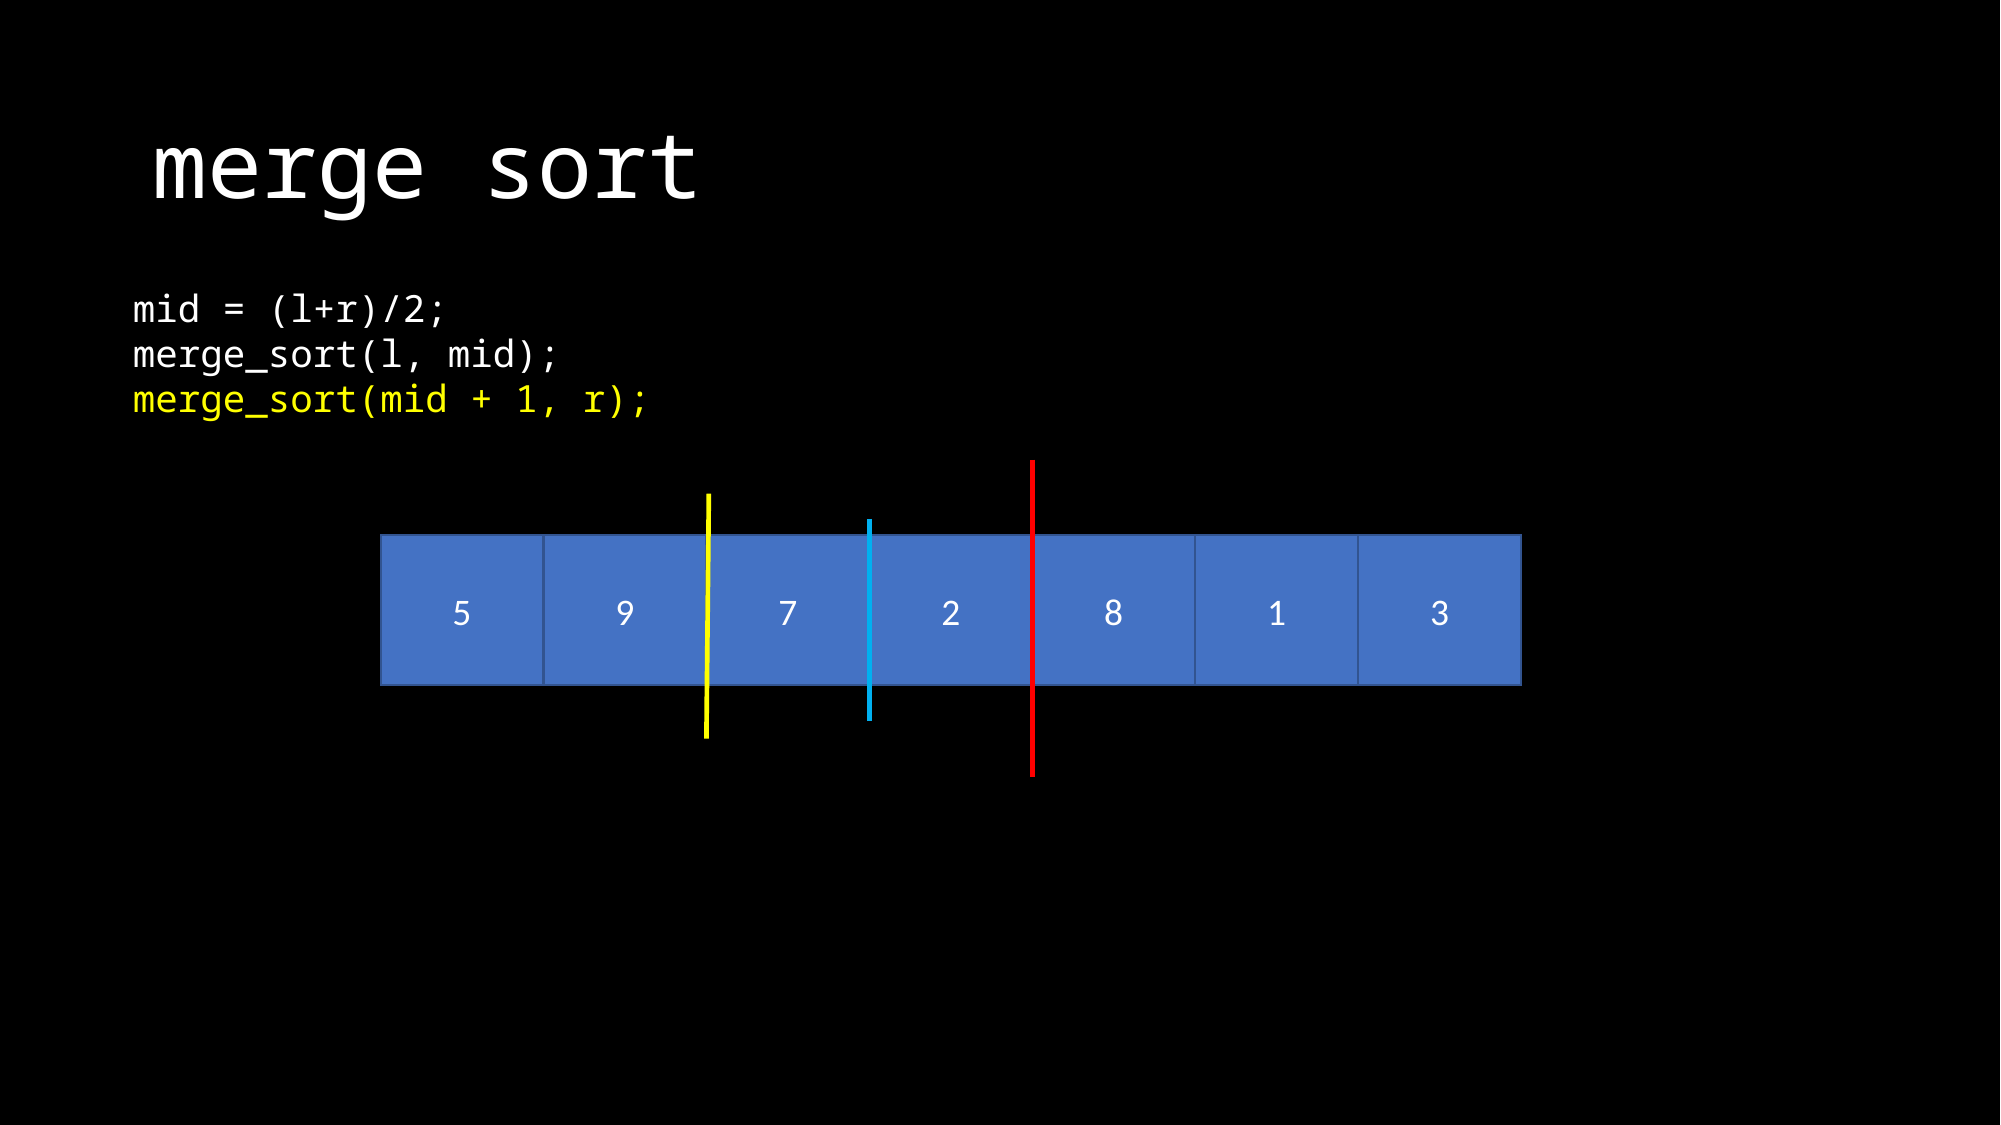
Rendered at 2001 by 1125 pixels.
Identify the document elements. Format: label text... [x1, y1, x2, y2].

text_box 7 [710, 534, 867, 686]
text_box mid = (l+r)/2; merge_sort(l, mid); merge_sort(mid + 1, r); [118, 277, 666, 427]
text_box 3 [1357, 534, 1522, 686]
title merge sort [137, 59, 1863, 278]
text_box 5 [380, 534, 542, 686]
text_box 9 [542, 534, 705, 686]
text_box 1 [1194, 534, 1357, 686]
text_box 8 [1035, 534, 1194, 686]
text_box 2 [872, 534, 1030, 686]
